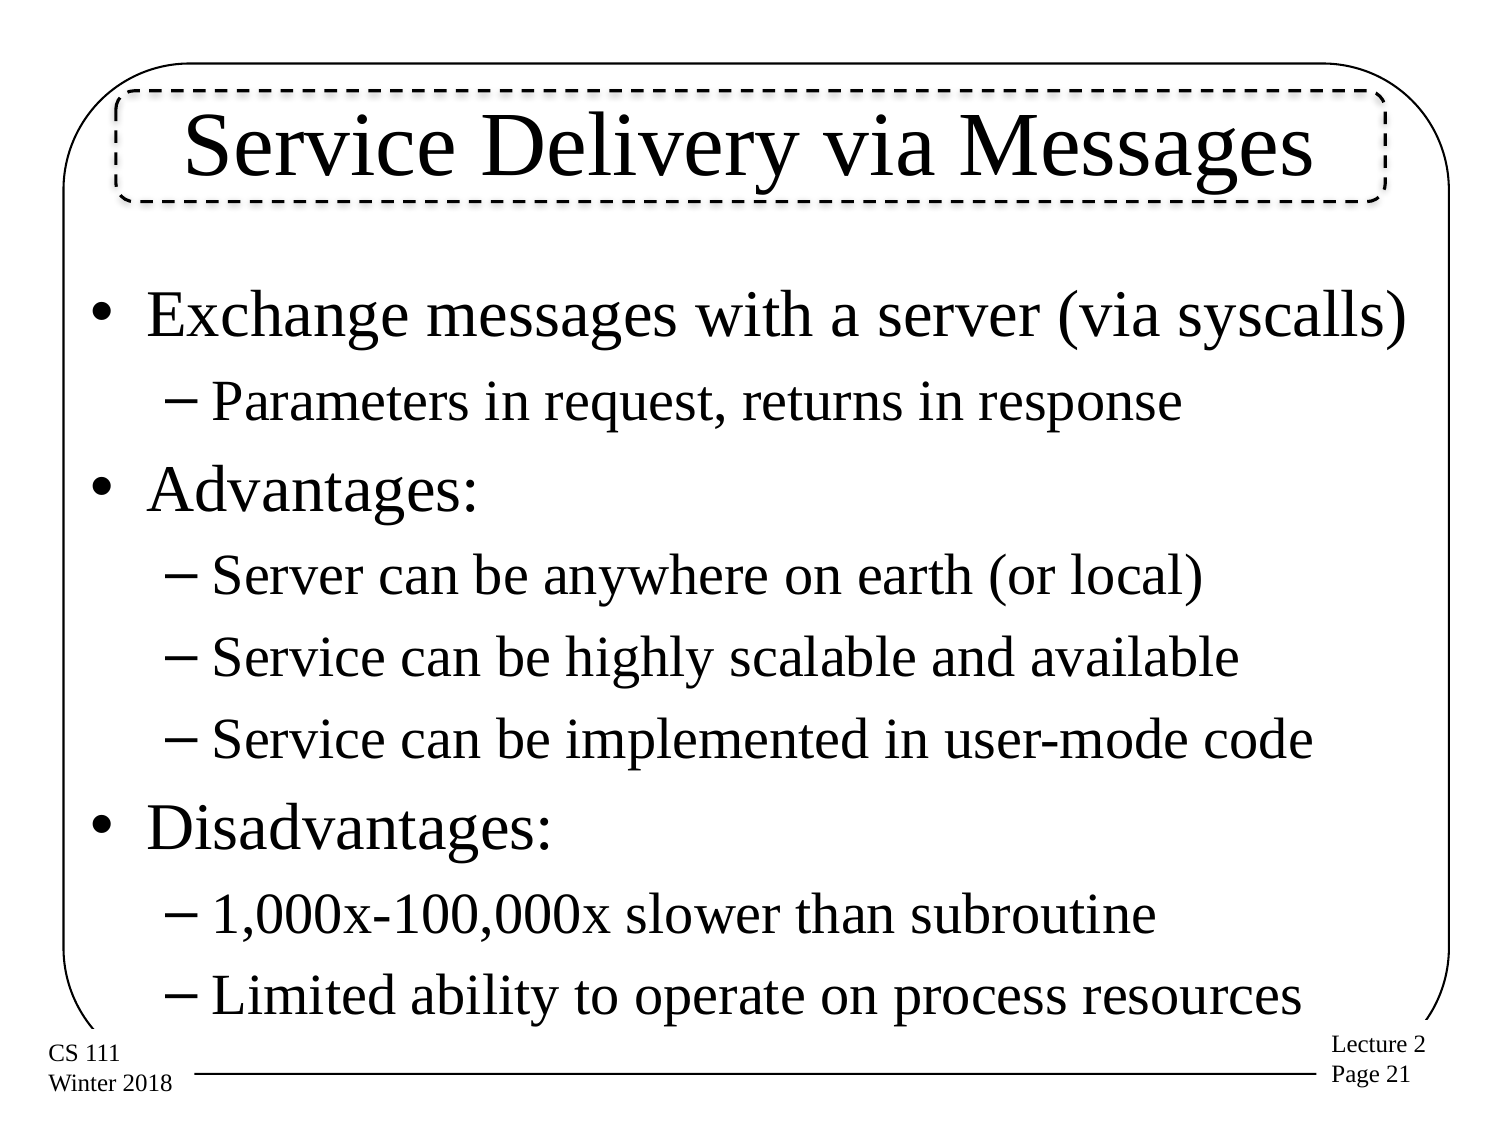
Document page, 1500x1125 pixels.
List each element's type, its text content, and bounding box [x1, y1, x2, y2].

list Exchange messages with a server (via syscalls) Parameters in request, returns in response Advantages: Server can be anywhere on earth (or local) Service can be highly scalable and available Service can be implemented in user-mode code Disadvantages: 1,000x-100,000x slower than subroutine Limited ability to operate on process resources [74, 262, 1426, 1006]
title Service Delivery via Messages [74, 44, 1426, 233]
text_box [115, 90, 1387, 203]
